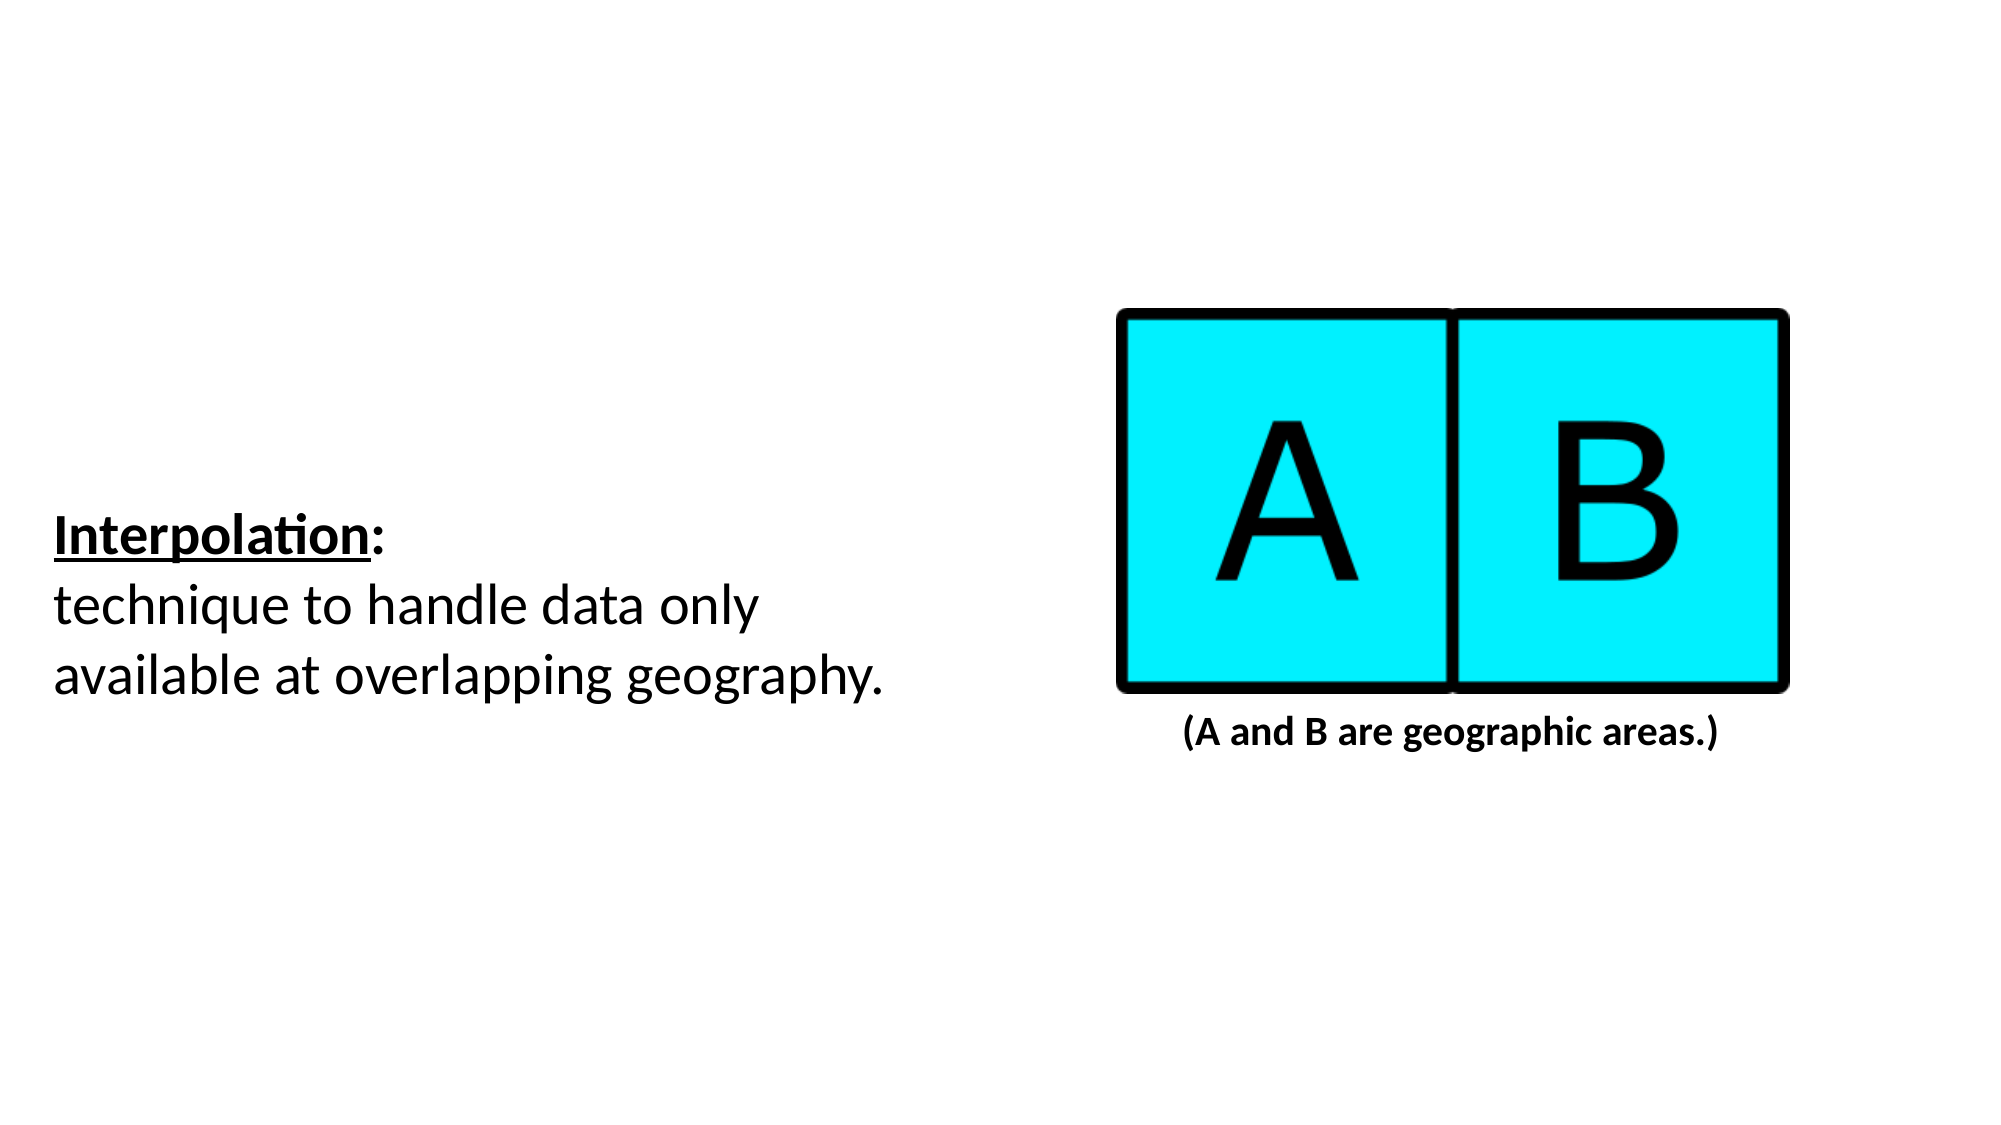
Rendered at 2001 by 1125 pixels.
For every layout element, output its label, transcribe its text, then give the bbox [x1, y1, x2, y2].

picture [1116, 308, 1791, 694]
text_box Interpolation: technique to handle data only available at overlapping geography. [38, 488, 909, 714]
text_box (A and B are geographic areas.) [1167, 701, 1740, 762]
